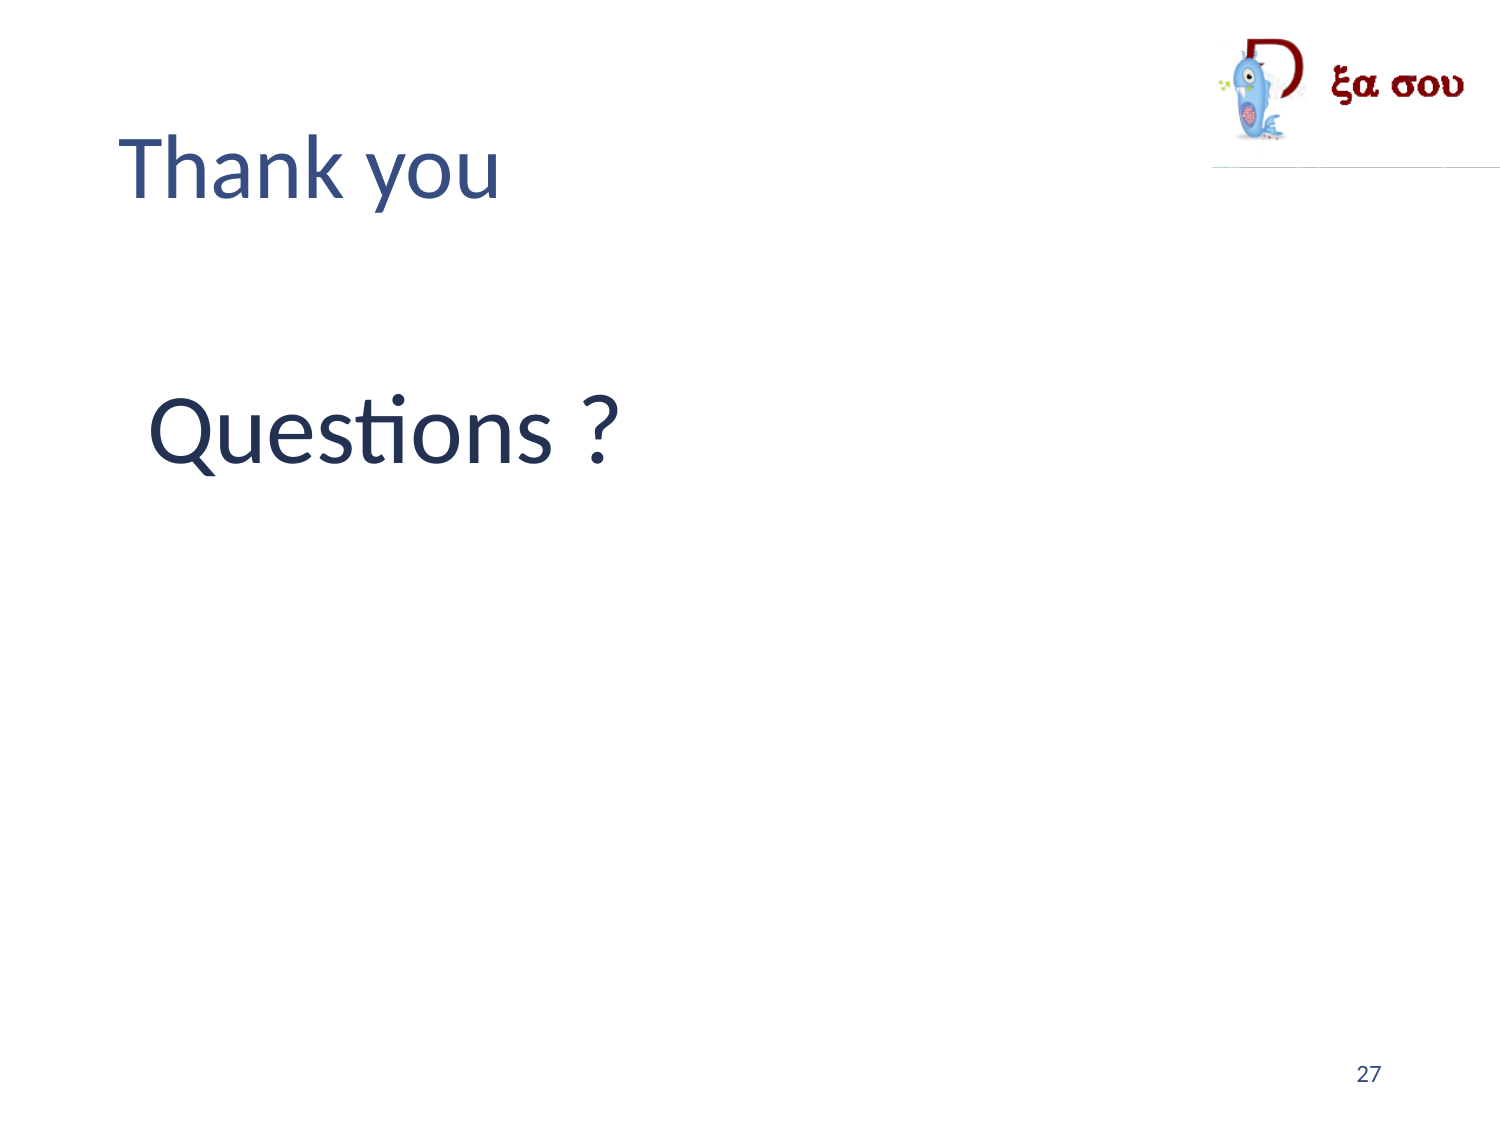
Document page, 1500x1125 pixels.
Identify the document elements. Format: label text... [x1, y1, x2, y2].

slide_number 27 [1059, 1042, 1397, 1103]
picture [1212, 0, 1500, 171]
title Thank you [103, 59, 1397, 278]
list Questions ? [103, 299, 1397, 1014]
